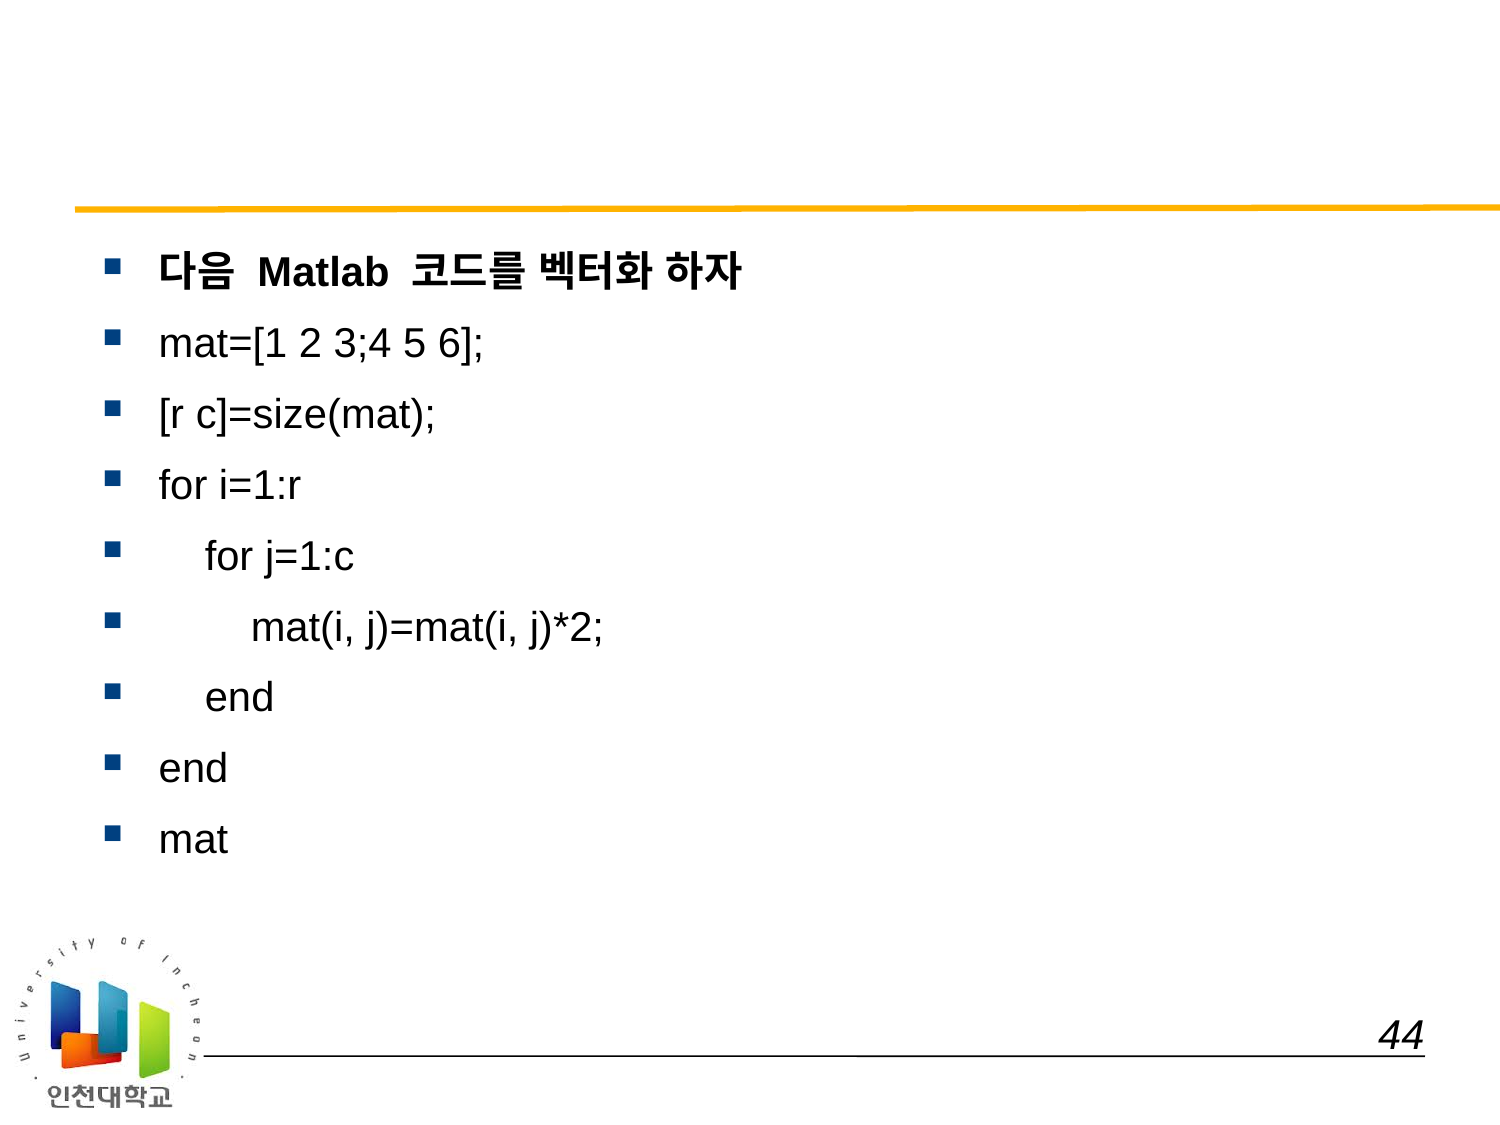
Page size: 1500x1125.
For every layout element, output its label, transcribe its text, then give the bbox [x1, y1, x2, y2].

picture [14, 937, 200, 1108]
slide_number 44 [1112, 999, 1440, 1057]
list 다음 Matlab 코드를 벡터화 하자 mat=[1 2 3;4 5 6]; [r c]=size(mat); for i=1:r for j=1:c mat(i, j)=mat(i, j)*2; end end mat [87, 237, 1457, 919]
